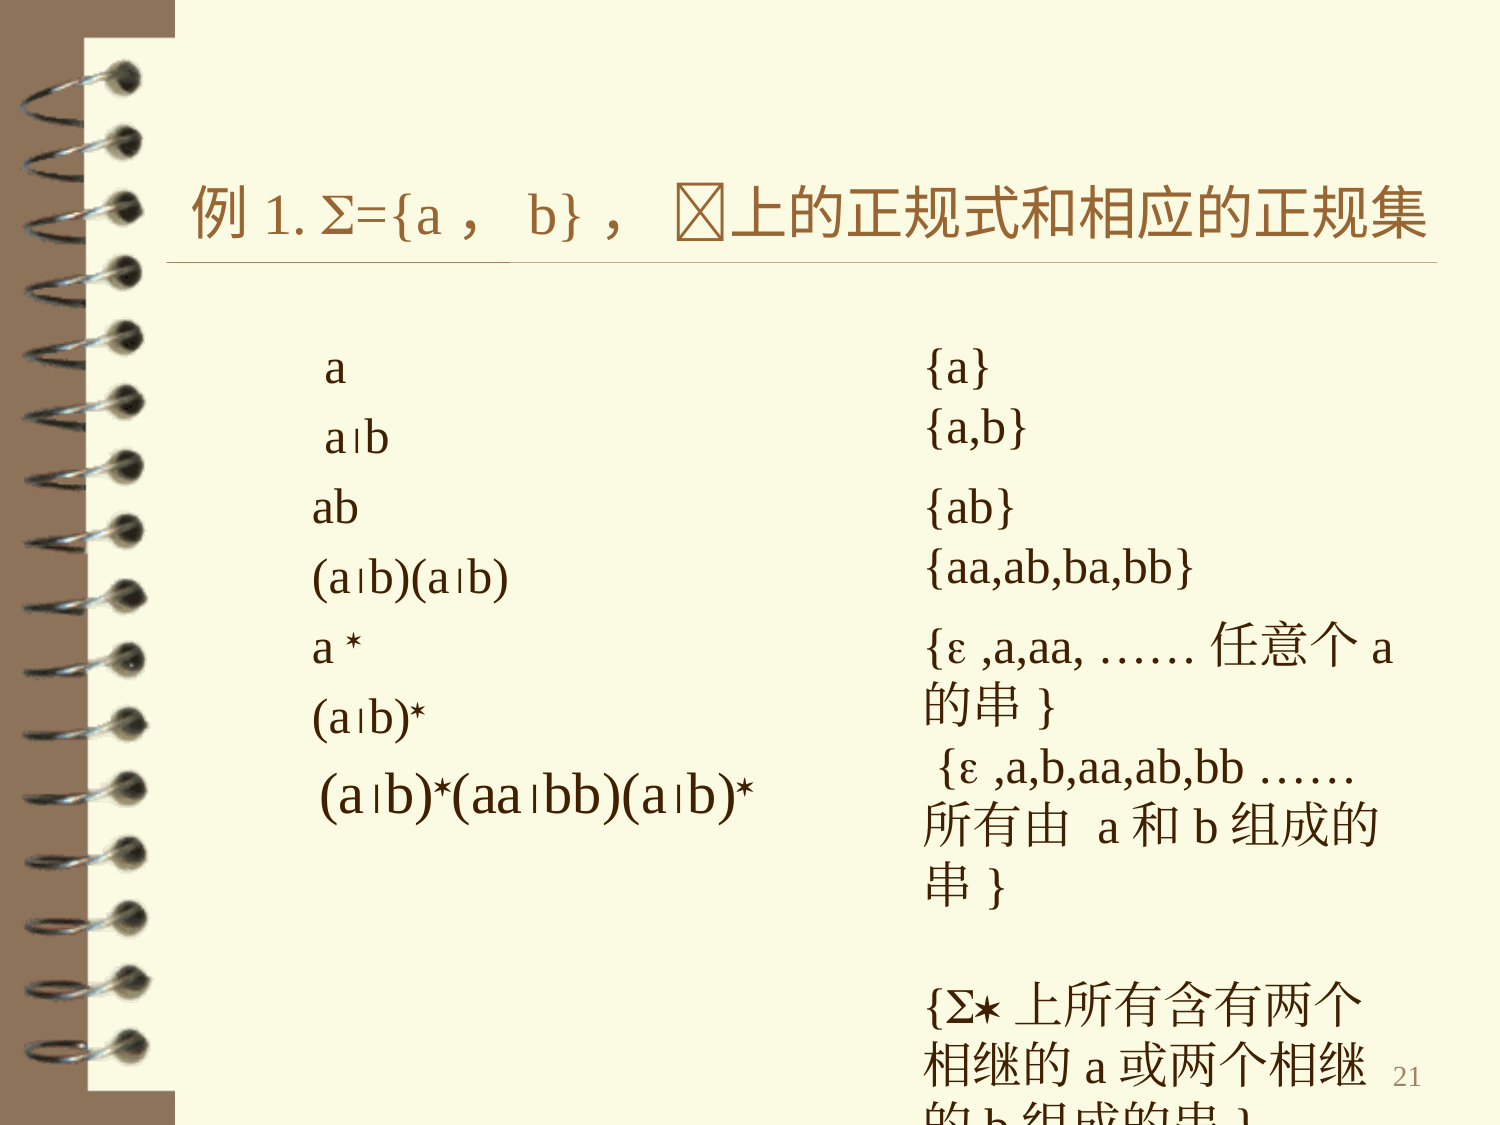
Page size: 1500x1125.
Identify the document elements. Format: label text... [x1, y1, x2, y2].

title 例1. ={a，b}， 上的正规式和相应的正规集 [175, 116, 1452, 305]
text_box {a} {a,b} {ab} {aa,ab,ba,bb} { ,a,aa, ……任意个a的串} { ,a,b,aa,ab,bb ……所有由 a和b组成的串} {上所有含有两个相继的a或两个相继的b组成的串} [832, 326, 1424, 1125]
picture [0, 0, 175, 1125]
list a ab ab (ab)(ab) a  (ab) (ab)(aabb)(ab) [159, 326, 785, 1002]
slide_number 21 [1124, 1049, 1438, 1125]
